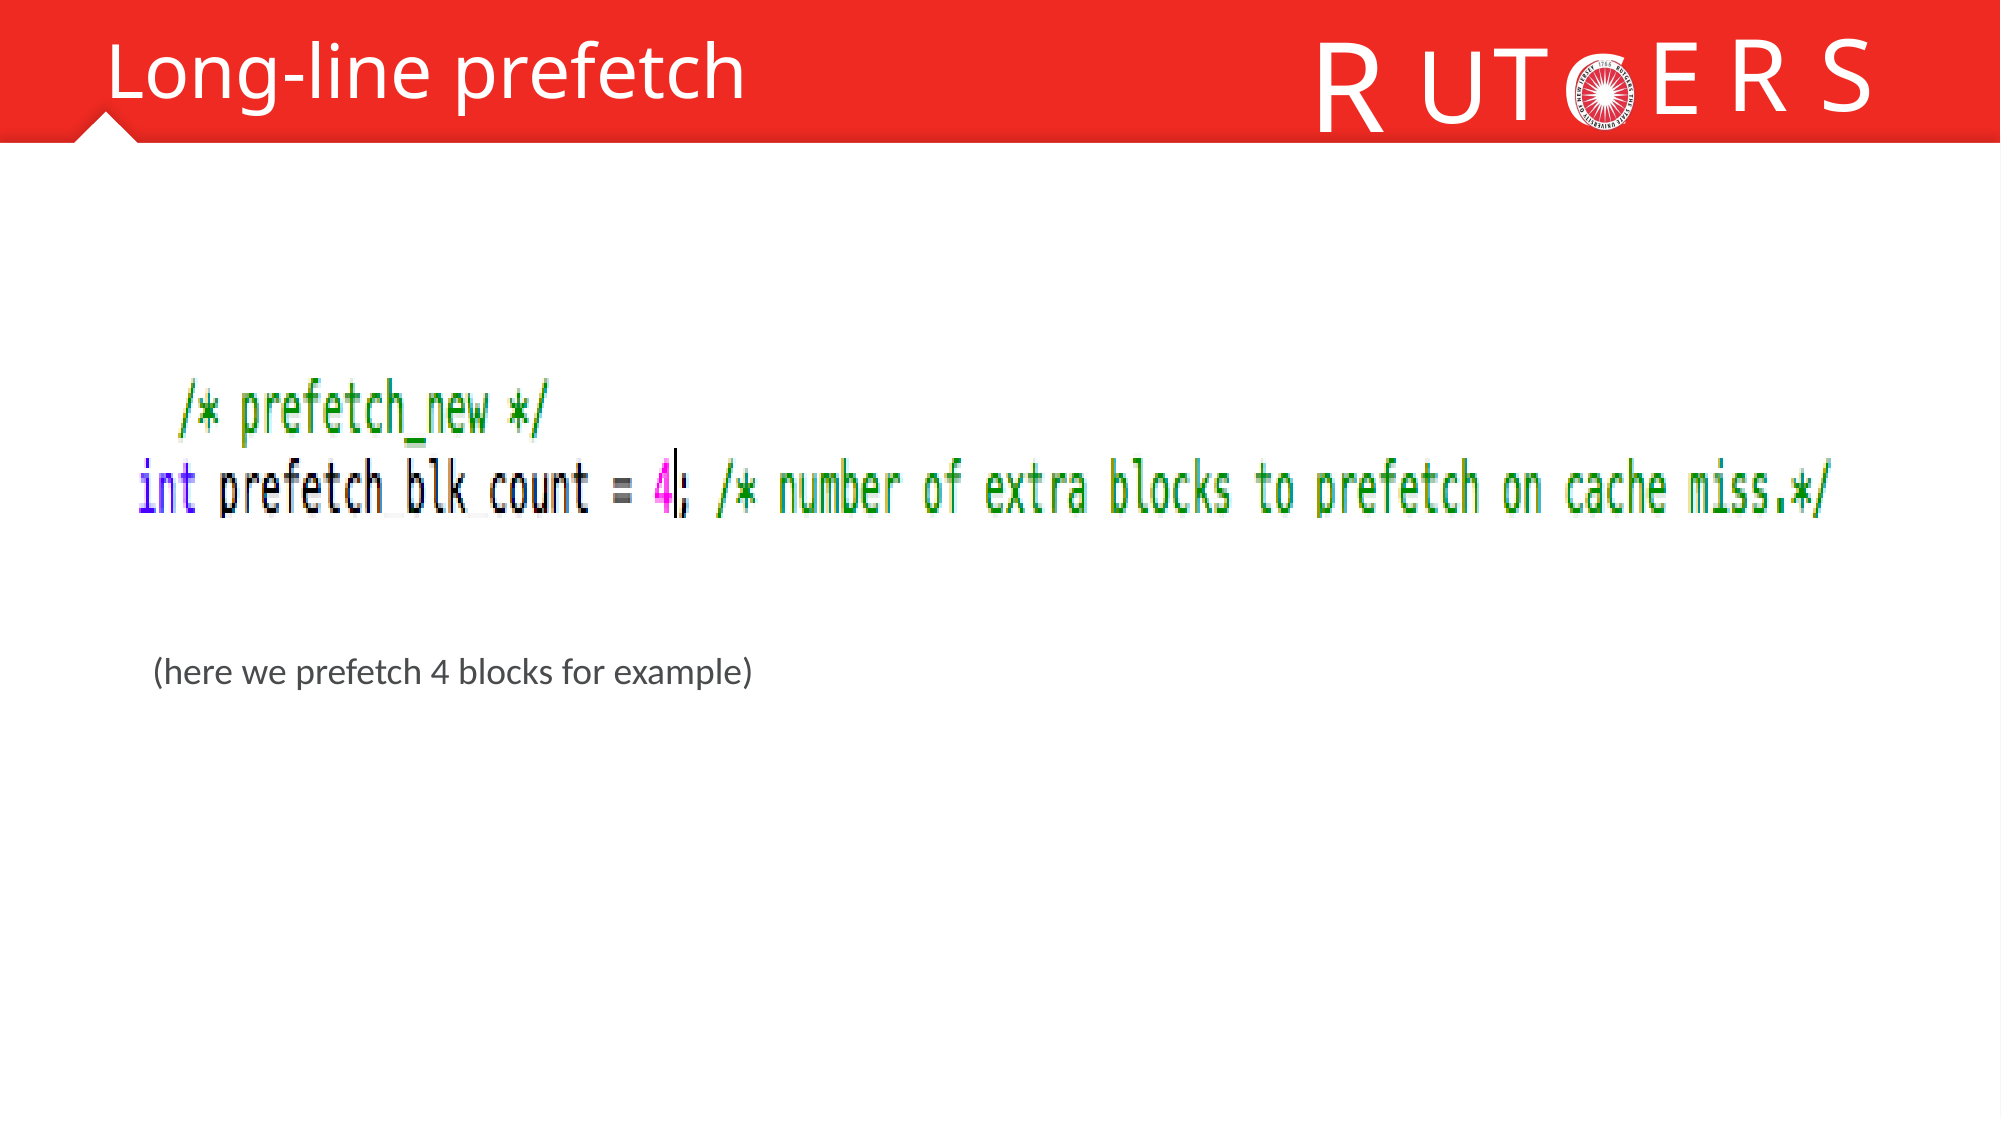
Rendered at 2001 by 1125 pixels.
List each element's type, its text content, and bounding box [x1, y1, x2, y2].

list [137, 338, 1863, 518]
text_box (here we prefetch 4 blocks for example) [137, 639, 1808, 700]
title Long-line prefetch [90, 0, 1293, 122]
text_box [1293, 0, 2000, 192]
